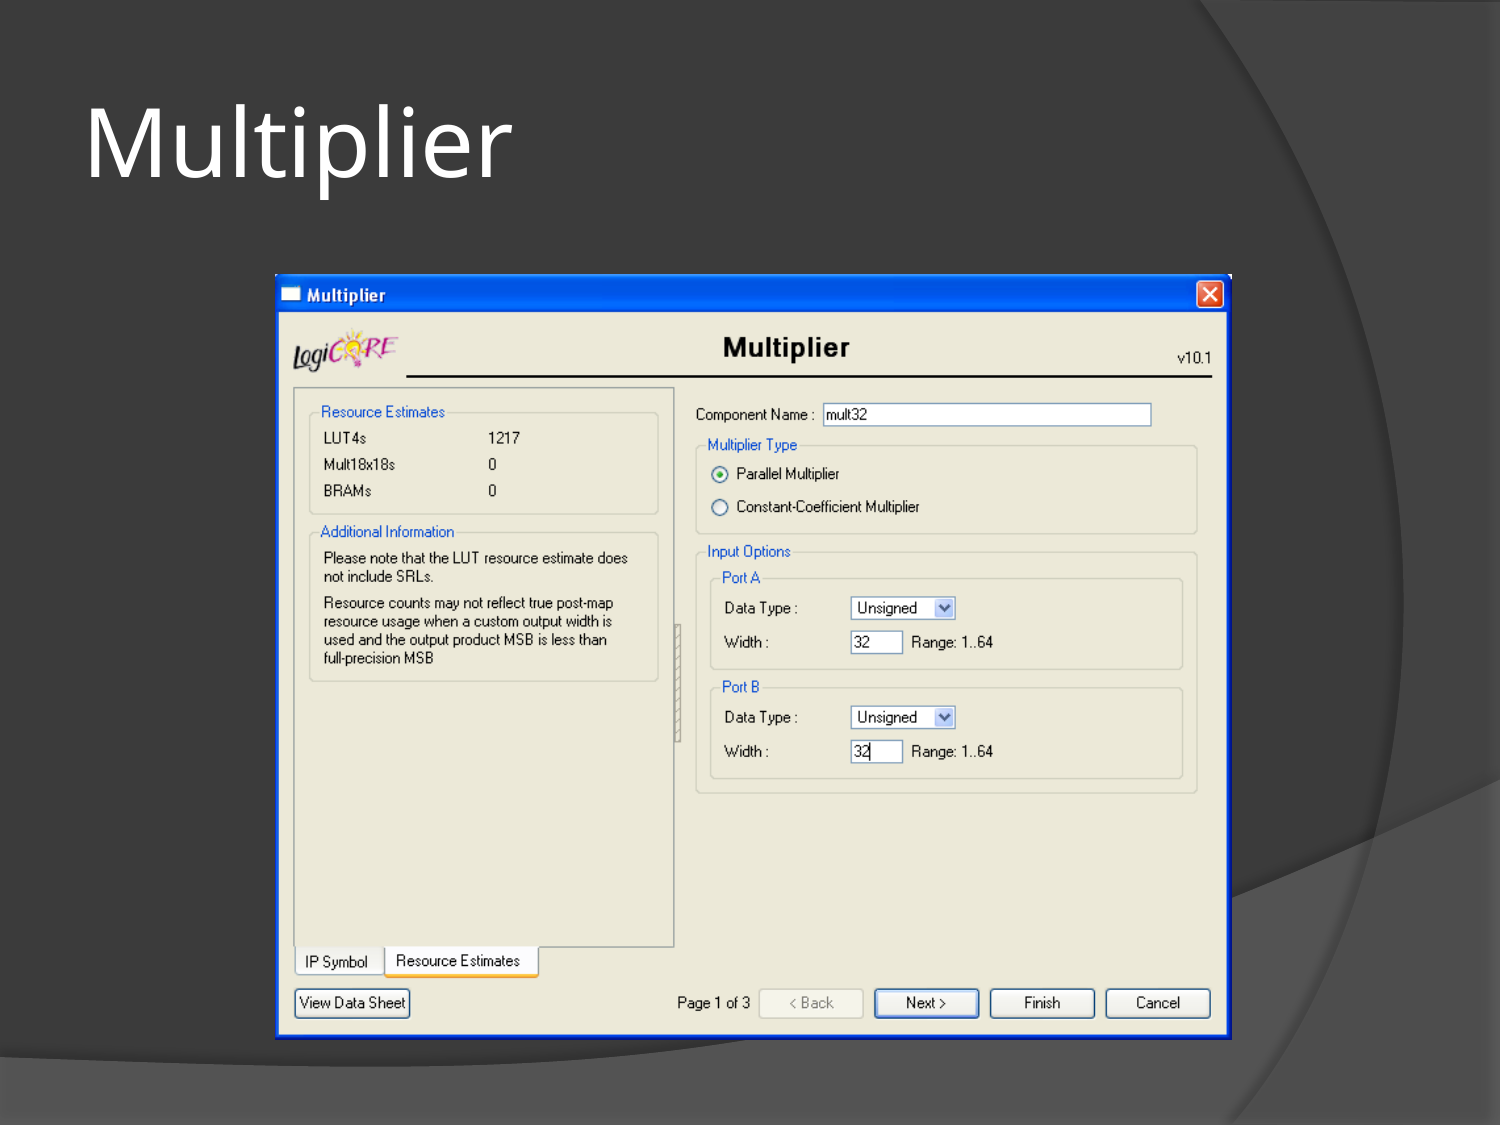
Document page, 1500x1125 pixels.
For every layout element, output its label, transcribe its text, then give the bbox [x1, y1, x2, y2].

title Multiplier [75, 45, 1300, 233]
picture [274, 274, 1232, 1040]
